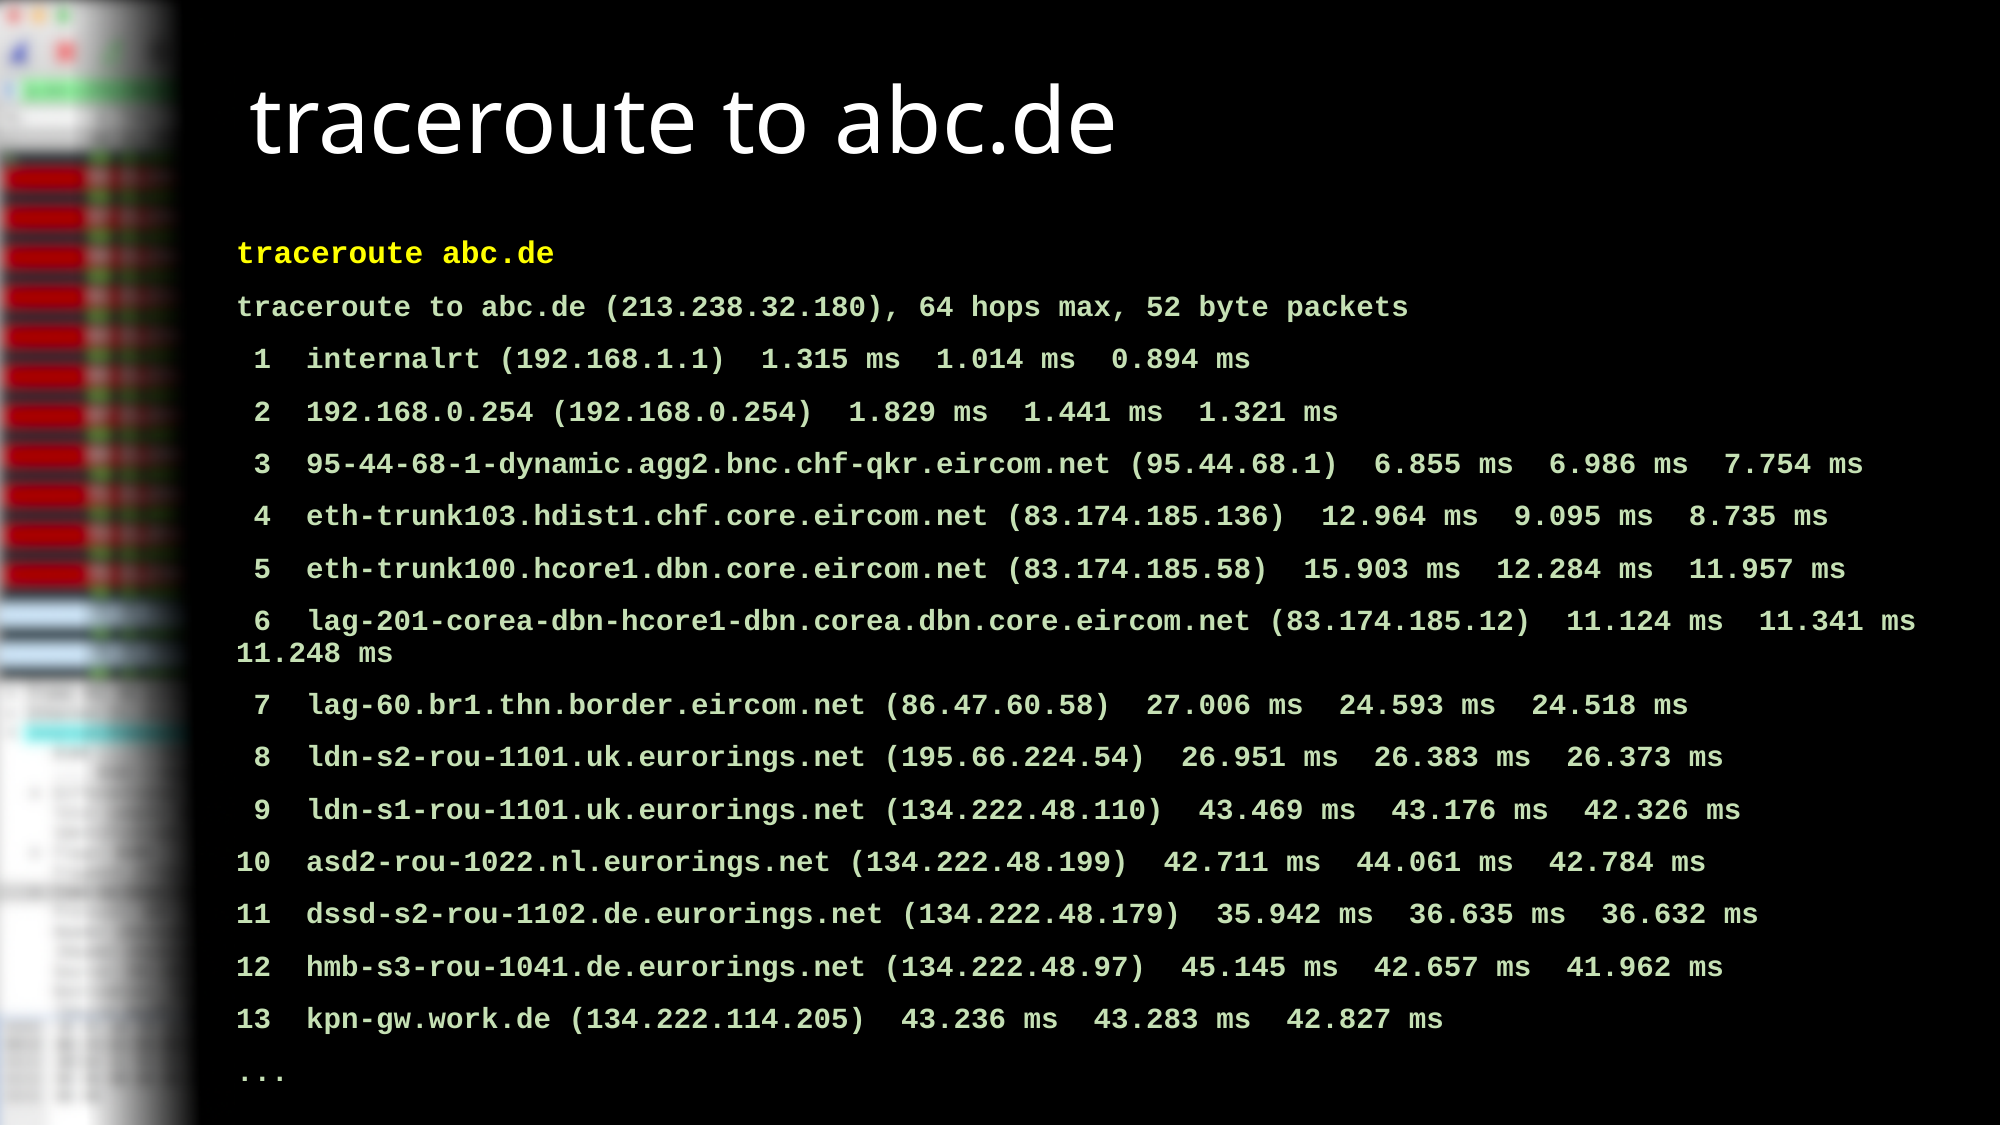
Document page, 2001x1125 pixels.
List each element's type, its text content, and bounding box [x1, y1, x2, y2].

title traceroute to abc.de [235, 59, 1865, 188]
picture [0, 0, 235, 1125]
list traceroute abc.de traceroute to abc.de (213.238.32.180), 64 hops max, 52 byte packets 1 internalrt (192.168.1.1) 1.315 ms 1.014 ms 0.894 ms 2 192.168.0.254 (192.168.0.254) 1.829 ms 1.441 ms 1.321 ms 3 95-44-68-1-dynamic.agg2.bnc.chf-qkr.eircom.net (95.44.68.1) 6.855 ms 6.986 ms 7.754 ms 4 eth-trunk103.hdist1.chf.core.eircom.net (83.174.185.136) 12.964 ms 9.095 ms 8.735 ms 5 eth-trunk100.hcore1.dbn.core.eircom.net (83.174.185.58) 15.903 ms 12.284 ms 11.957 ms 6 lag-201-corea-dbn-hcore1-dbn.corea.dbn.core.eircom.net (83.174.185.12) 11.124 ms 11.341 ms 11.248 ms 7 lag-60.br1.thn.border.eircom.net (86.47.60.58) 27.006 ms 24.593 ms 24.518 ms 8 ldn-s2-rou-1101.uk.eurorings.net (195.66.224.54) 26.951 ms 26.383 ms 26.373 ms 9 ldn-s1-rou-1101.uk.eurorings.net (134.222.48.110) 43.469 ms 43.176 ms 42.326 ms 10 asd2-rou-1022.nl.eurorings.net (134.222.48.199) 42.711 ms 44.061 ms 42.784 ms 11 dssd-s2-rou-1102.de.eurorings.net (134.222.48.179) 35.942 ms 36.635 ms 36.632 ms 12 hmb-s3-rou-1041.de.eurorings.net (134.222.48.97) 45.145 ms 42.657 ms 41.962 ms 13 kpn-gw.work.de (134.222.114.205) 43.236 ms 43.283 ms 42.827 ms ... [235, 228, 2000, 1099]
